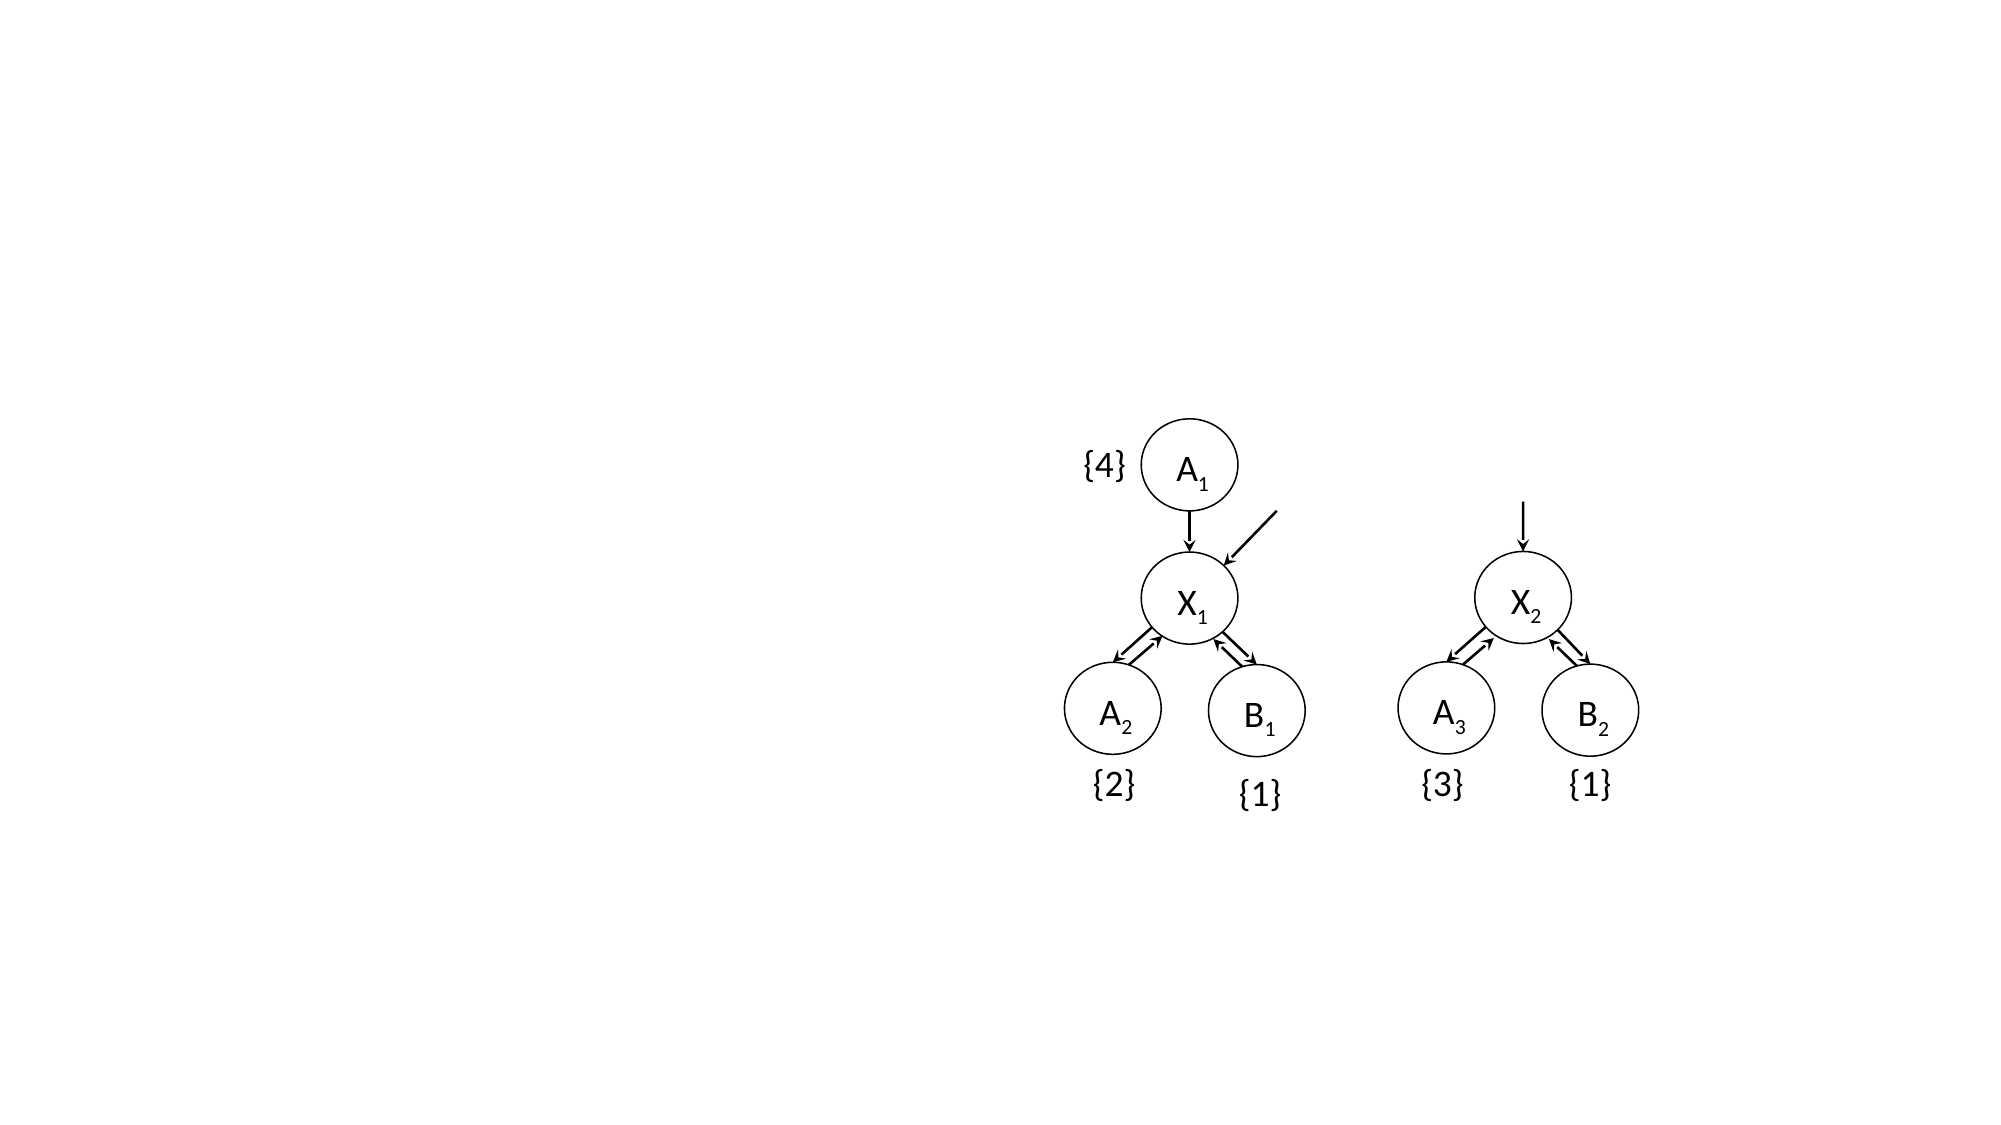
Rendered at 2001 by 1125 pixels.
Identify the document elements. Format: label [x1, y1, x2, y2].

text_box [1064, 418, 1639, 822]
